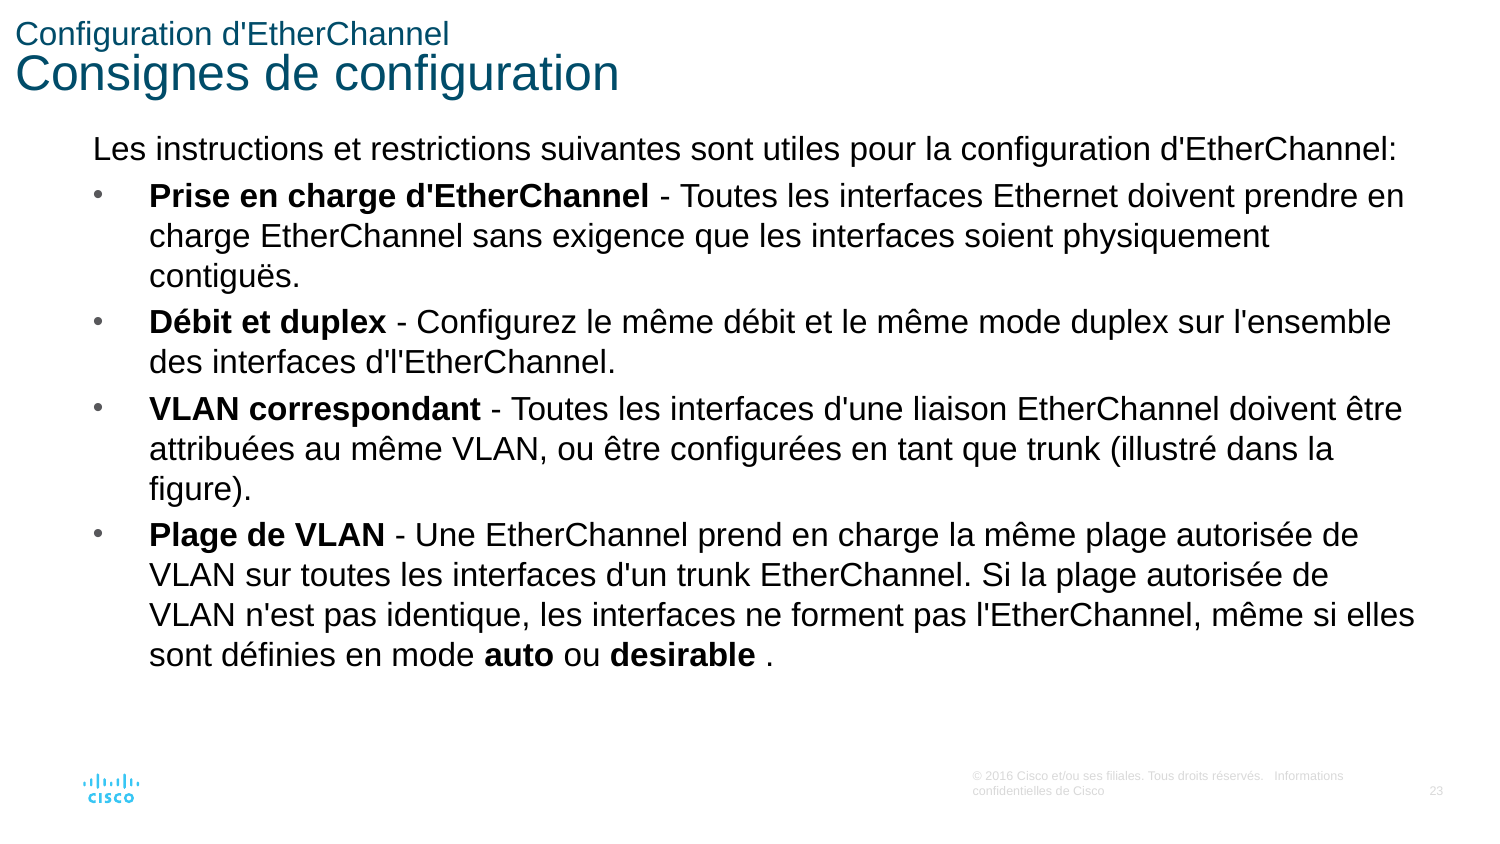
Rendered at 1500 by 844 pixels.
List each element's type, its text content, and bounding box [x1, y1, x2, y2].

title Configuration d'EtherChannel Consignes de configuration [0, 0, 1369, 121]
list Les instructions et restrictions suivantes sont utiles pour la configuration d'EtherChannel: Prise en charge d'EtherChannel - Toutes les interfaces Ethernet doivent prendre en charge EtherChannel sans exigence que les interfaces soient physiquement contiguës. Débit et duplex - Configurez le même débit et le même mode duplex sur l'ensemble des interfaces d'l'EtherChannel. VLAN correspondant - Toutes les interfaces d'une liaison EtherChannel doivent être attribuées au même VLAN, ou être configurées en tant que trunk (illustré dans la figure). Plage de VLAN - Une EtherChannel prend en charge la même plage autorisée de VLAN sur toutes les interfaces d'un trunk EtherChannel. Si la plage autorisée de VLAN n'est pas identique, les interfaces ne forment pas l'EtherChannel, même si elles sont définies en mode auto ou desirable . [77, 120, 1437, 726]
